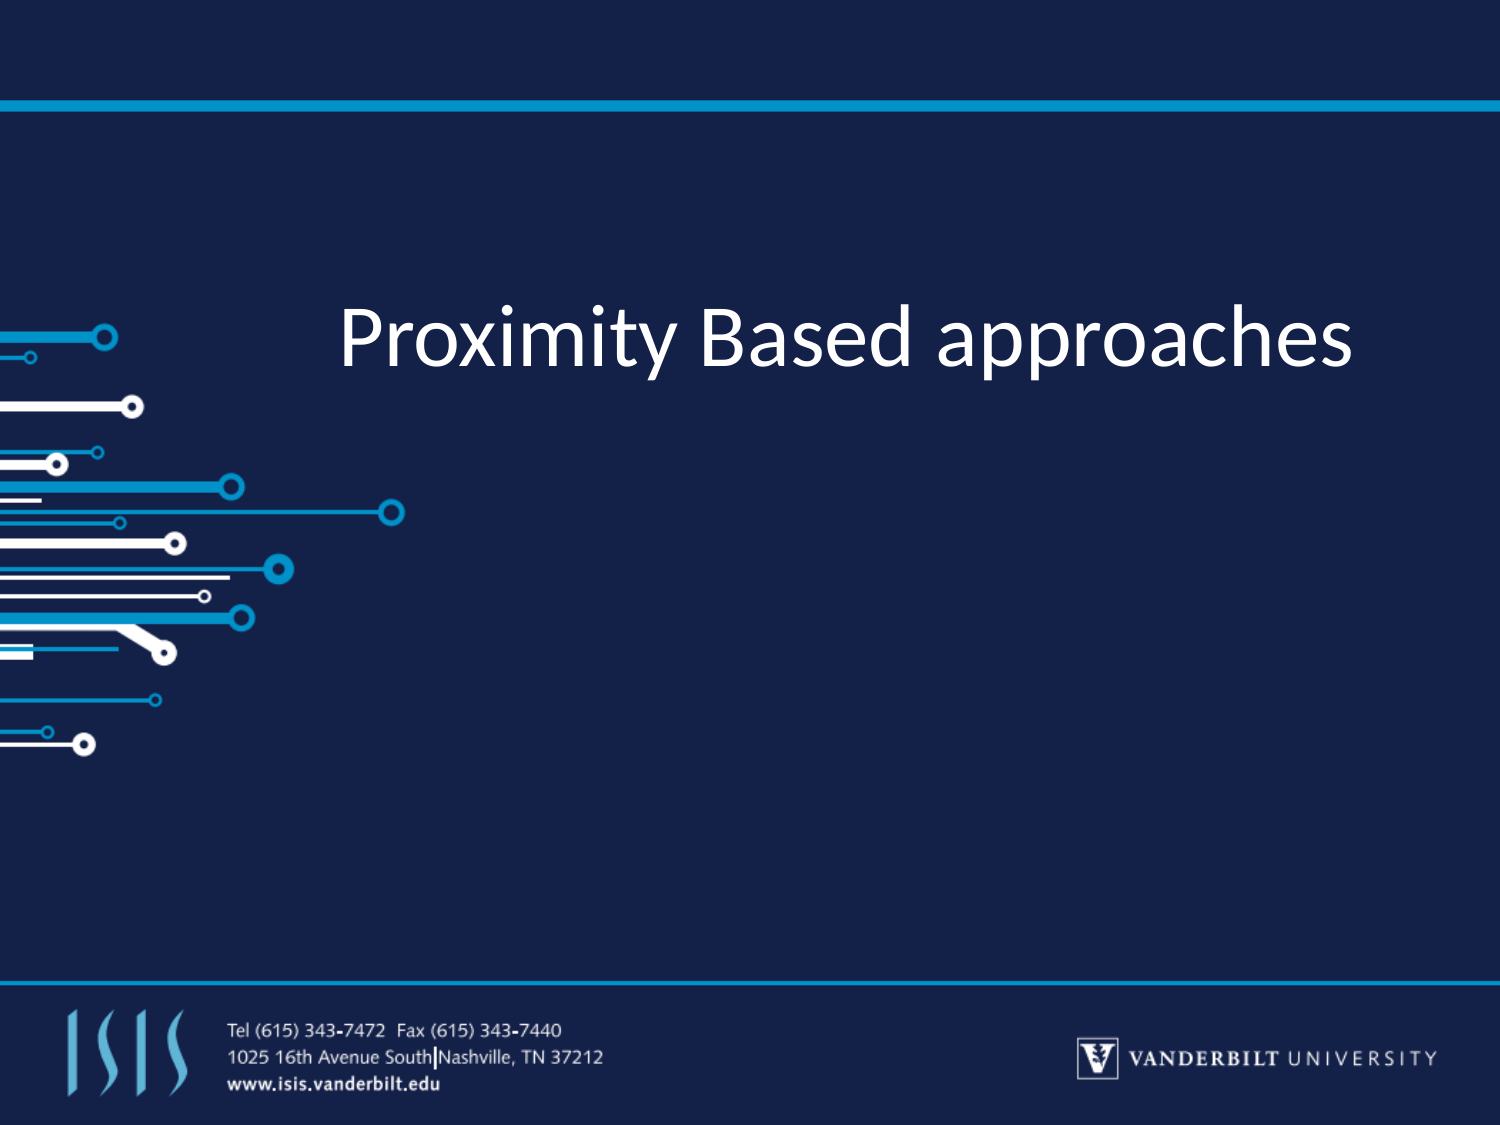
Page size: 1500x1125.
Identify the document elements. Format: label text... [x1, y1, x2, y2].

title Proximity Based approaches [207, 209, 1371, 452]
